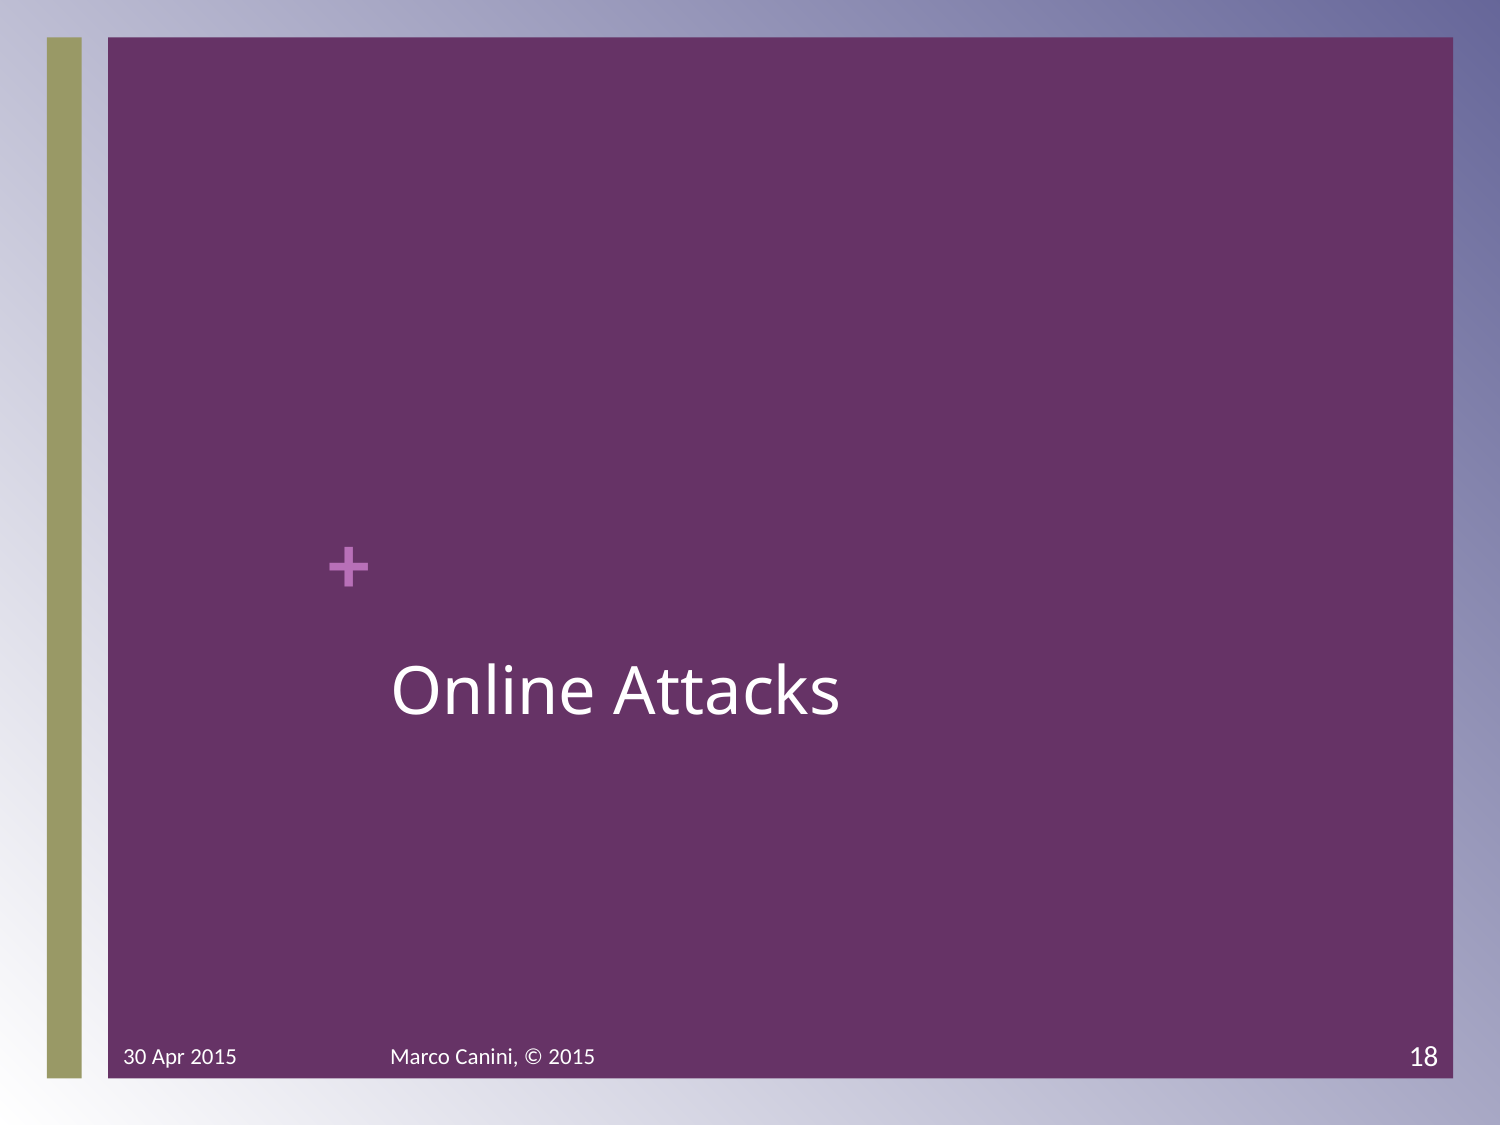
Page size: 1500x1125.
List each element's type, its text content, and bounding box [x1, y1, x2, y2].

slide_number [108, 1025, 350, 1085]
title Online Attacks [375, 512, 1300, 736]
slide_number 18 [1362, 1025, 1454, 1085]
footer Marco Canini, © 2015 [375, 1025, 1300, 1085]
